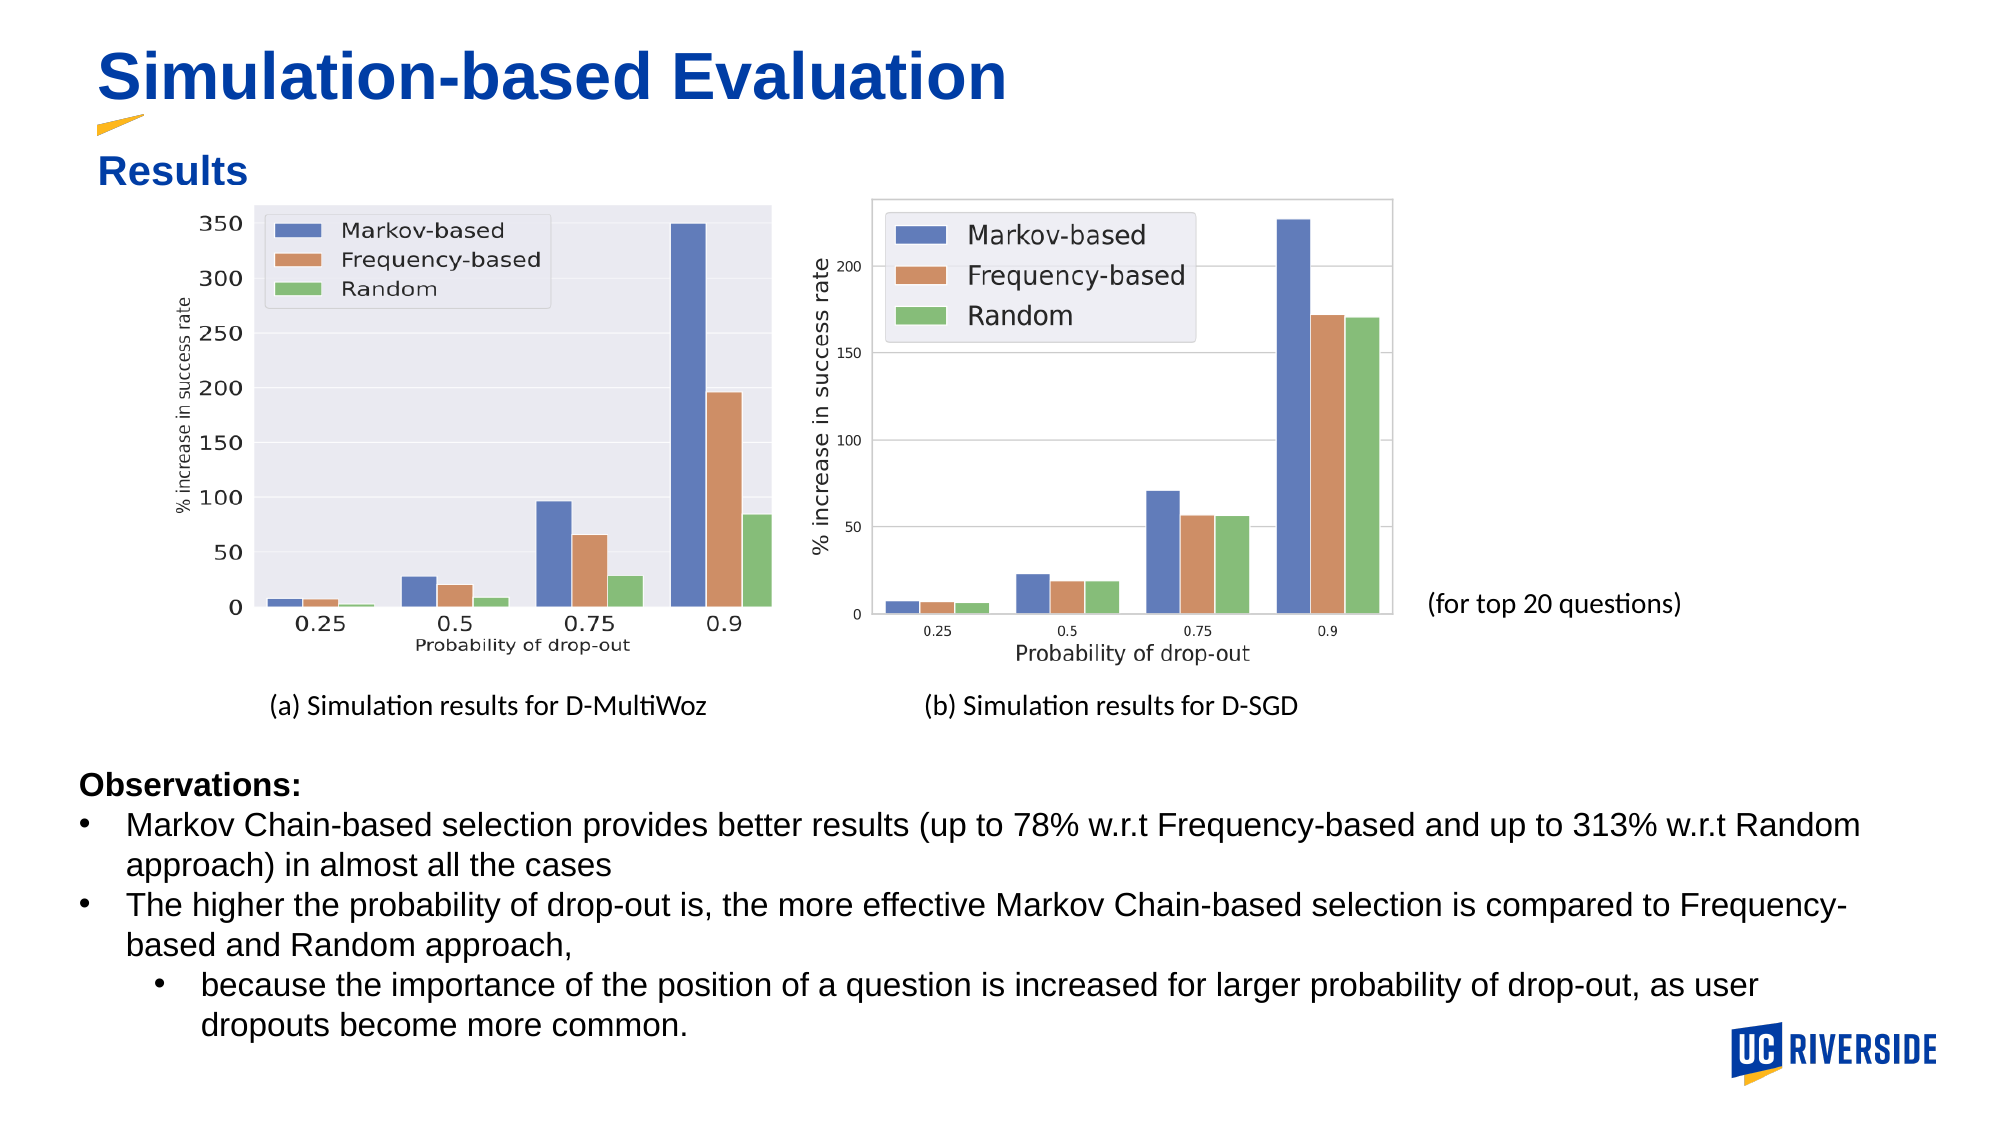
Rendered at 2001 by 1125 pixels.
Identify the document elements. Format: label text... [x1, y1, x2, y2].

text_box (a) Simulation results for D-MultiWoz [254, 678, 789, 729]
picture [788, 173, 1411, 671]
picture [1731, 1022, 1936, 1086]
text_box (for top 20 questions) [1412, 576, 1698, 627]
picture [97, 114, 144, 136]
text_box Observations: Markov Chain-based selection provides better results (up to 78% w.r.t Frequency-based and up to 313% w.r.t Random approach) in almost all the cases The higher the probability of drop-out is, the more effective Markov Chain-based selection is compared to Frequency-based and Random approach, because the importance of the position of a question is increased for larger probability of drop-out, as user dropouts become more common. [64, 756, 1881, 1051]
picture [167, 185, 772, 671]
text_box Results [97, 144, 1586, 195]
text_box (b) Simulation results for D-SGD [909, 678, 1444, 729]
text_box Simulation-based Evaluation [97, 33, 1586, 114]
